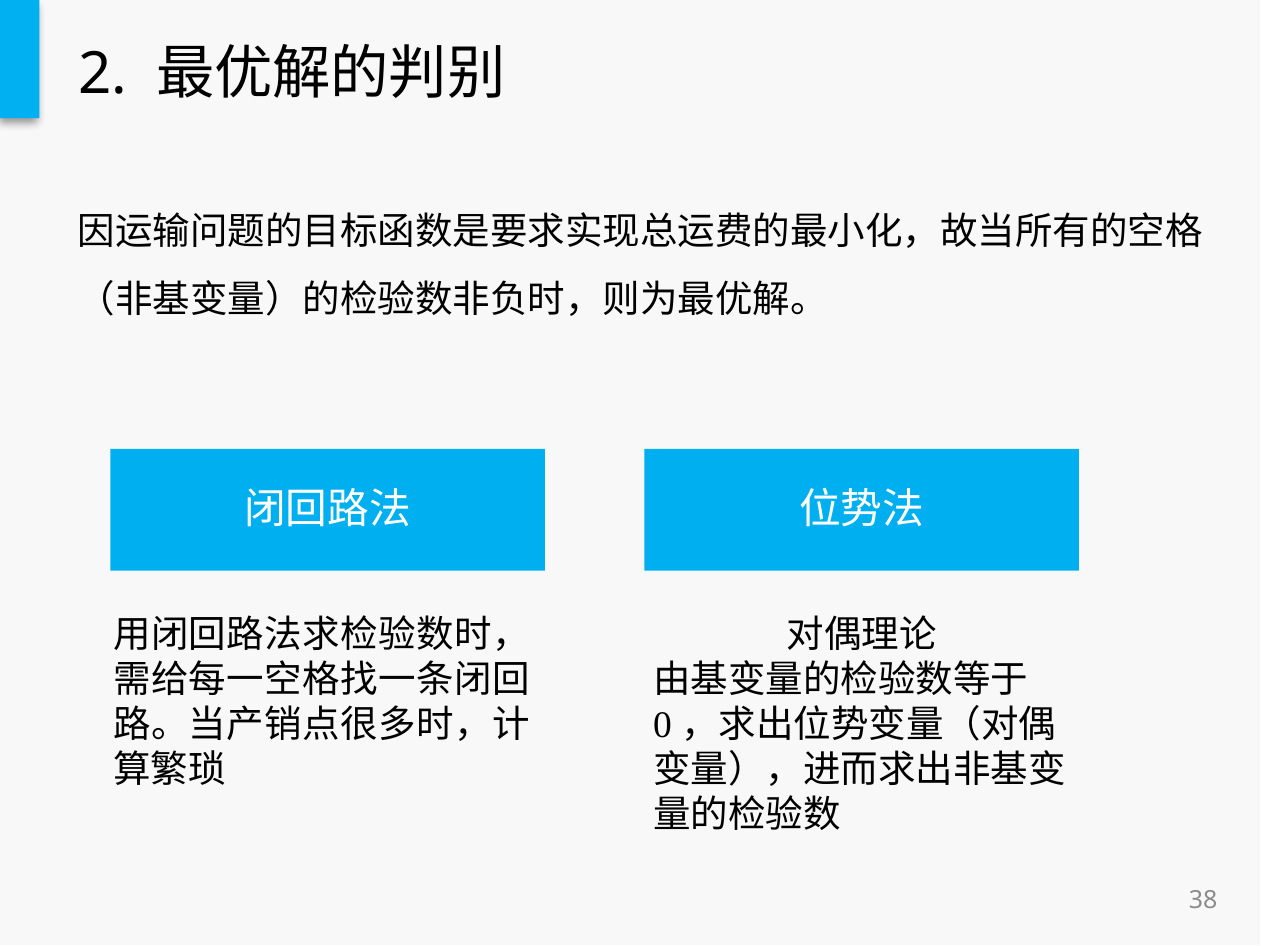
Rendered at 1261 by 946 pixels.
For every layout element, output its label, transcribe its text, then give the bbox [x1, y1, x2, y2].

title 2. 最优解的判别 [63, 23, 1198, 116]
slide_number 38 [938, 875, 1233, 927]
text_box 因运输问题的目标函数是要求实现总运费的最小化，故当所有的空格（非基变量）的检验数非负时，则为最优解。 [63, 177, 1221, 327]
text_box 用闭回路法求检验数时，需给每一空格找一条闭回路。当产销点很多时，计算繁琐 [98, 602, 545, 798]
text_box 位势法 [642, 447, 1081, 573]
text_box 对偶理论 由基变量的检验数等于0，求出位势变量（对偶变量），进而求出非基变量的检验数 [638, 602, 1085, 843]
text_box 闭回路法 [108, 447, 547, 573]
